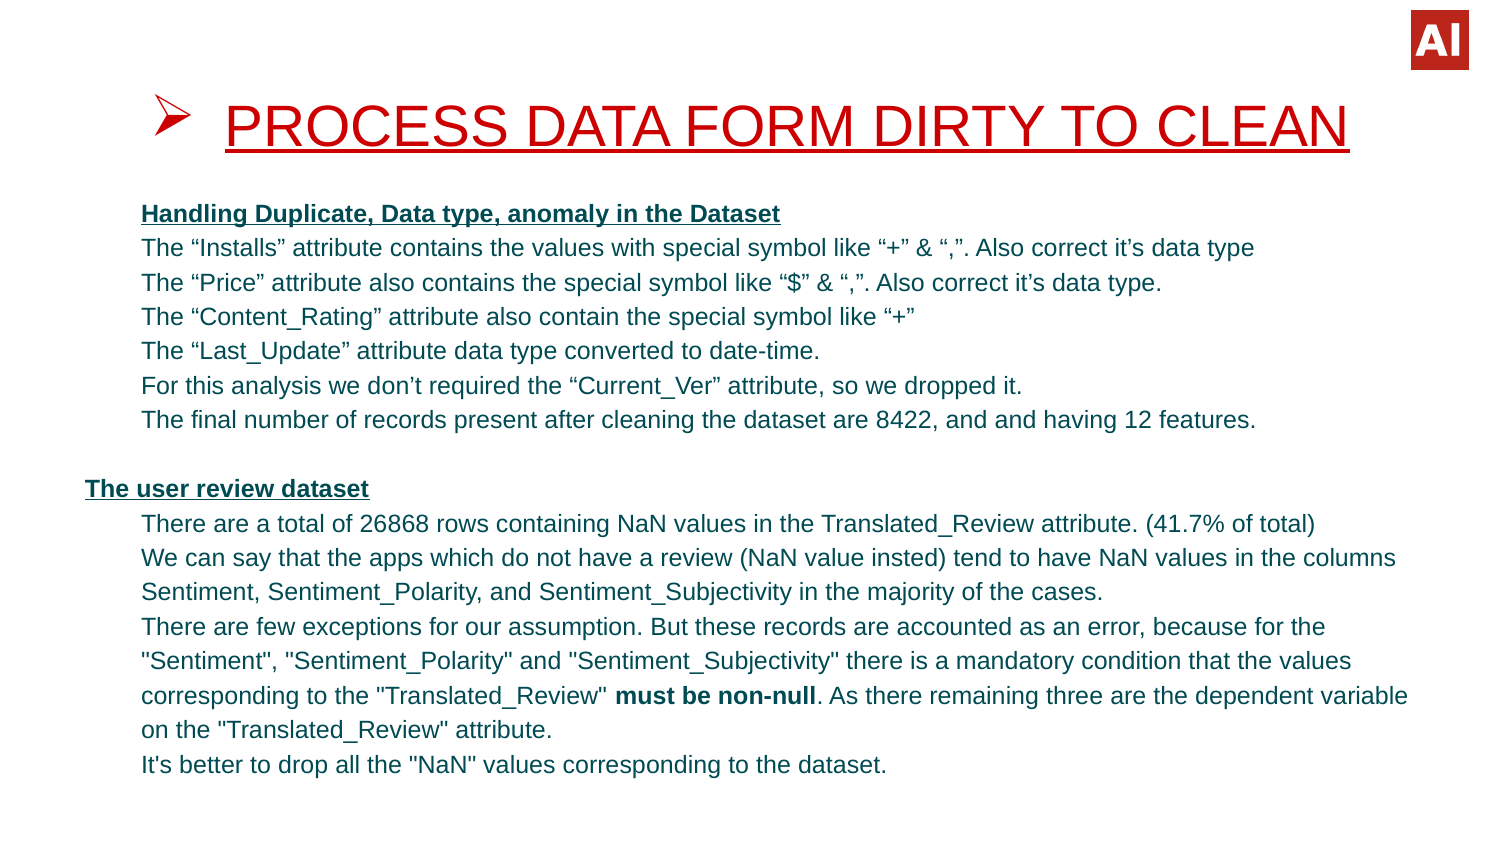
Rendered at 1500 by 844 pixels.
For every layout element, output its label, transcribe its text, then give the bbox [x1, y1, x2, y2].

title PROCESS DATA FORM DIRTY TO CLEAN [51, 72, 1449, 167]
picture [1411, 10, 1469, 70]
list Handling Duplicate, Data type, anomaly in the Dataset The “Installs” attribute contains the values with special symbol like “+” & “,”. Also correct it’s data type The “Price” attribute also contains the special symbol like “$” & “,”. Also correct it’s data type. The “Content_Rating” attribute also contain the special symbol like “+” The “Last_Update” attribute data type converted to date-time. For this analysis we don’t required the “Current_Ver” attribute, so we dropped it. The final number of records present after cleaning the dataset are 8422, and and having 12 features. The user review dataset There are a total of 26868 rows containing NaN values in the Translated_Review attribute. (41.7% of total) We can say that the apps which do not have a review (NaN value insted) tend to have NaN values in the columns Sentiment, Sentiment_Polarity, and Sentiment_Subjectivity in the majority of the cases. There are few exceptions for our assumption. But these records are accounted as an error, because for the "Sentiment", "Sentiment_Polarity" and "Sentiment_Subjectivity" there is a mandatory condition that the values corresponding to the "Translated_Review" must be non-null. As there remaining three are the dependent variable on the "Translated_Review" attribute. It's better to drop all the "NaN" values corresponding to the dataset. [51, 189, 1449, 817]
